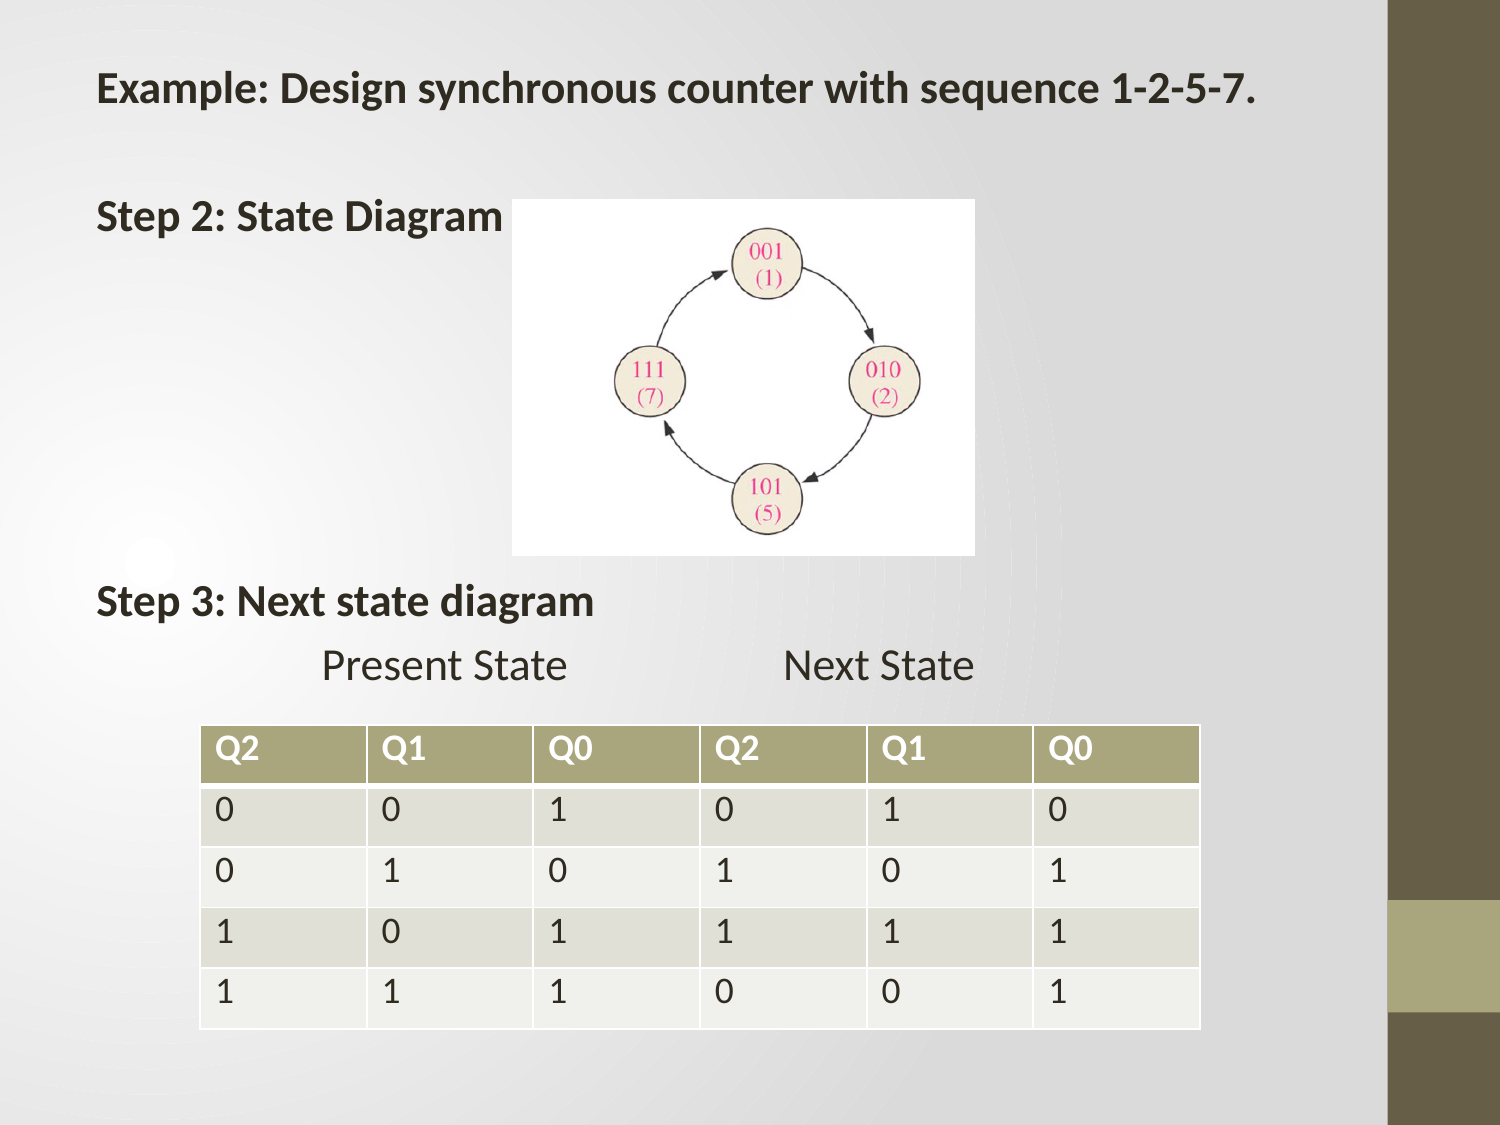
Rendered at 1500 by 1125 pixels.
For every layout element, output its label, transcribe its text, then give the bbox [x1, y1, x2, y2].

table_cell 1 [1034, 969, 1199, 1028]
table_header Q2 [701, 726, 866, 783]
table_cell 1 [368, 848, 532, 907]
table_header Q0 [1034, 726, 1199, 783]
table_cell 0 [701, 789, 866, 846]
table_cell 1 [868, 908, 1032, 967]
table_cell 1 [201, 969, 366, 1028]
table_cell 0 [201, 789, 366, 846]
picture [511, 199, 976, 556]
table_cell 1 [701, 848, 866, 907]
table_cell 0 [701, 969, 866, 1028]
table_header Q2 [201, 726, 366, 783]
table_header Q1 [368, 726, 532, 783]
table_cell 1 [1034, 848, 1199, 907]
table_cell 1 [368, 969, 532, 1028]
table_cell 1 [201, 908, 366, 967]
list Example: Design synchronous counter with sequence 1-2-5-7. Step 2: State Diagram Step 3: Next state diagram Present State Next State [62, 50, 1313, 838]
table_cell 1 [1034, 908, 1199, 967]
table_cell 1 [534, 969, 699, 1028]
table_header Q0 [534, 726, 699, 783]
table_cell 0 [368, 789, 532, 846]
table_cell 1 [868, 789, 1032, 846]
table_cell 0 [868, 969, 1032, 1028]
table_cell 1 [701, 908, 866, 967]
table_header Q1 [868, 726, 1032, 783]
table_cell 0 [868, 848, 1032, 907]
table_cell 1 [534, 789, 699, 846]
table_cell 0 [1034, 789, 1199, 846]
table_cell 1 [534, 908, 699, 967]
table_cell 0 [534, 848, 699, 907]
table_cell 0 [368, 908, 532, 967]
table_cell 0 [201, 848, 366, 907]
